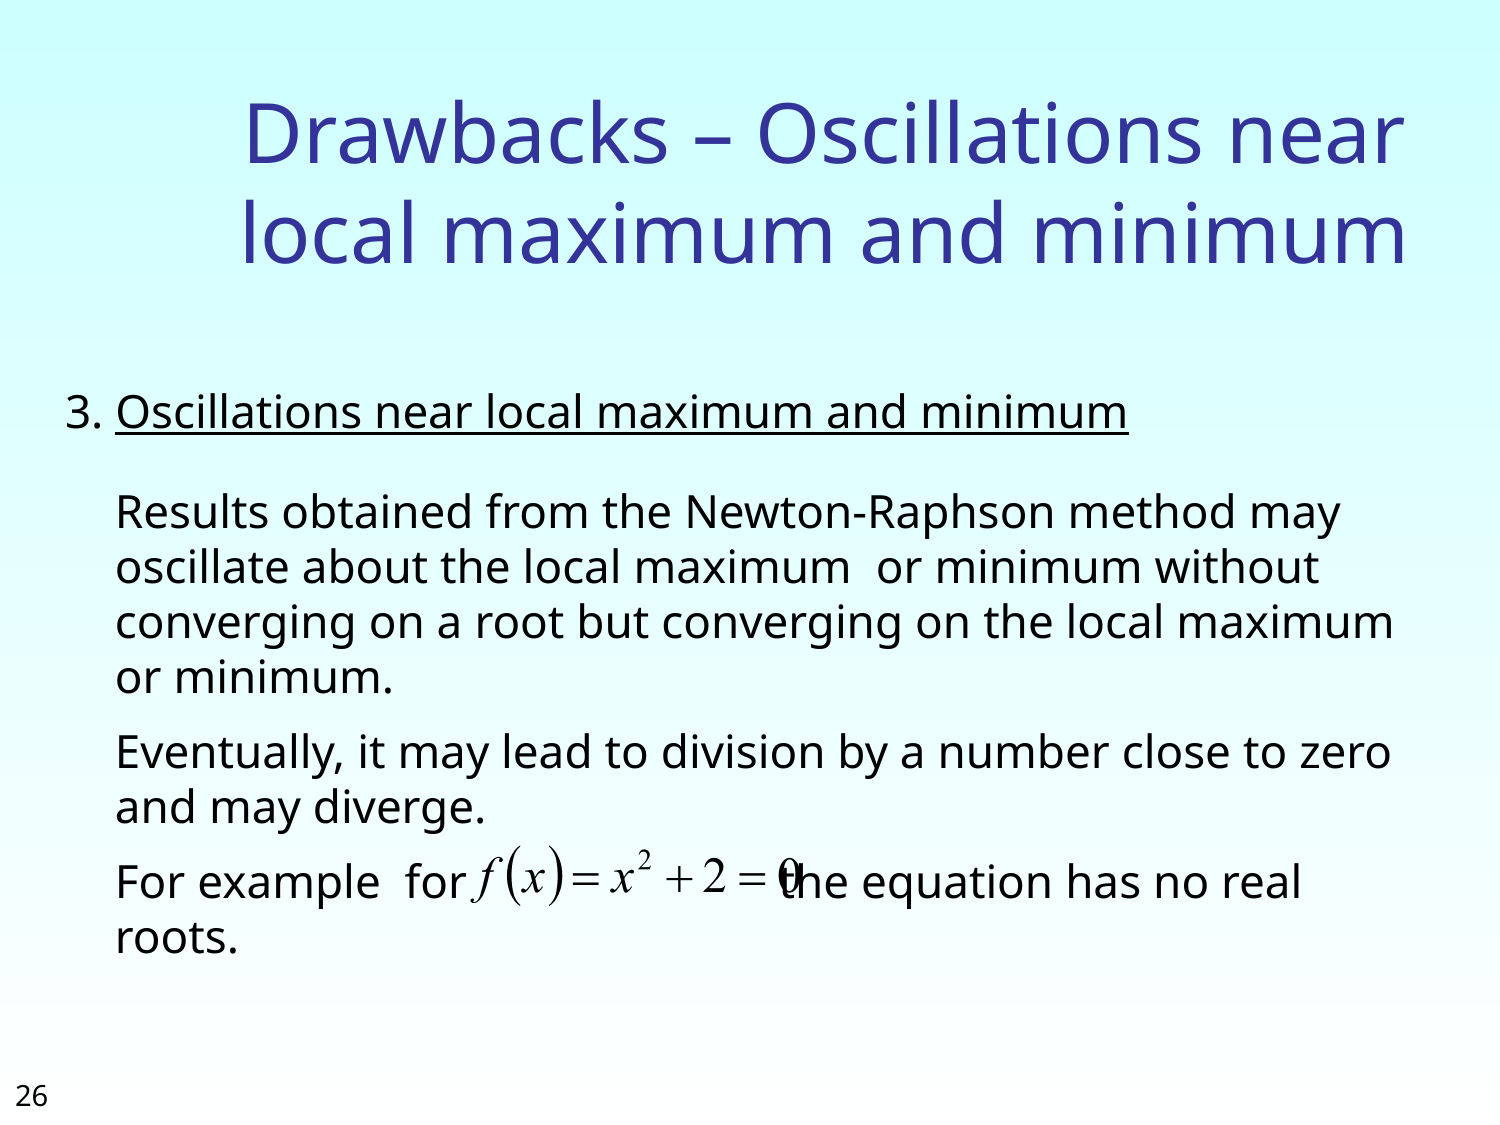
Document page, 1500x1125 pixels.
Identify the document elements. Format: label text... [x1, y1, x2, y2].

text_box ‹#› [0, 1087, 313, 1125]
title Drawbacks – Oscillations near local maximum and minimum [150, 0, 1500, 288]
text_box [1197, 455, 1228, 531]
text_box Results obtained from the Newton-Raphson method may oscillate about the local maximum or minimum without converging on a root but converging on the local maximum or minimum. Eventually, it may lead to division by a number close to zero and may diverge. For example for the equation has no real roots. [99, 474, 1425, 1025]
text_box 3. Oscillations near local maximum and minimum [49, 375, 1263, 445]
picture [462, 837, 809, 913]
